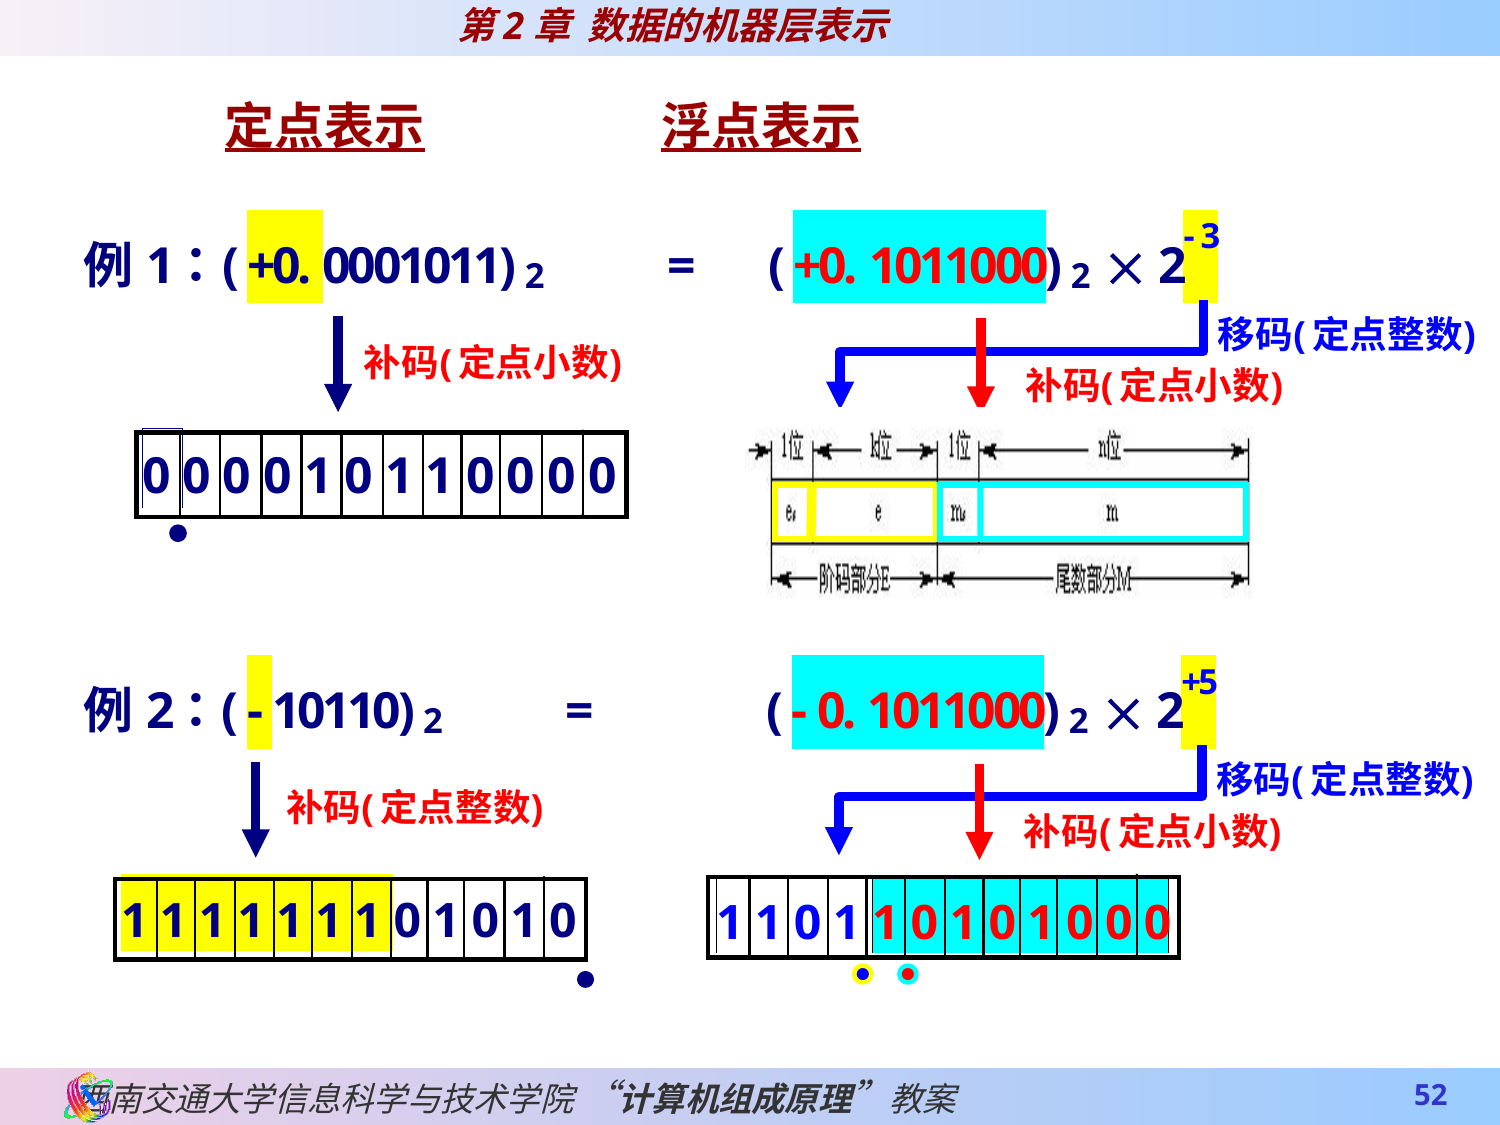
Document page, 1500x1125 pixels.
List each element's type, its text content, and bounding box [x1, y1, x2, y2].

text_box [64, 852, 1217, 989]
text_box 定点表示 浮点表示 [210, 69, 1217, 162]
picture [62, 1068, 114, 1124]
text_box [83, 655, 1500, 868]
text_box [83, 209, 1500, 551]
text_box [745, 406, 1262, 610]
